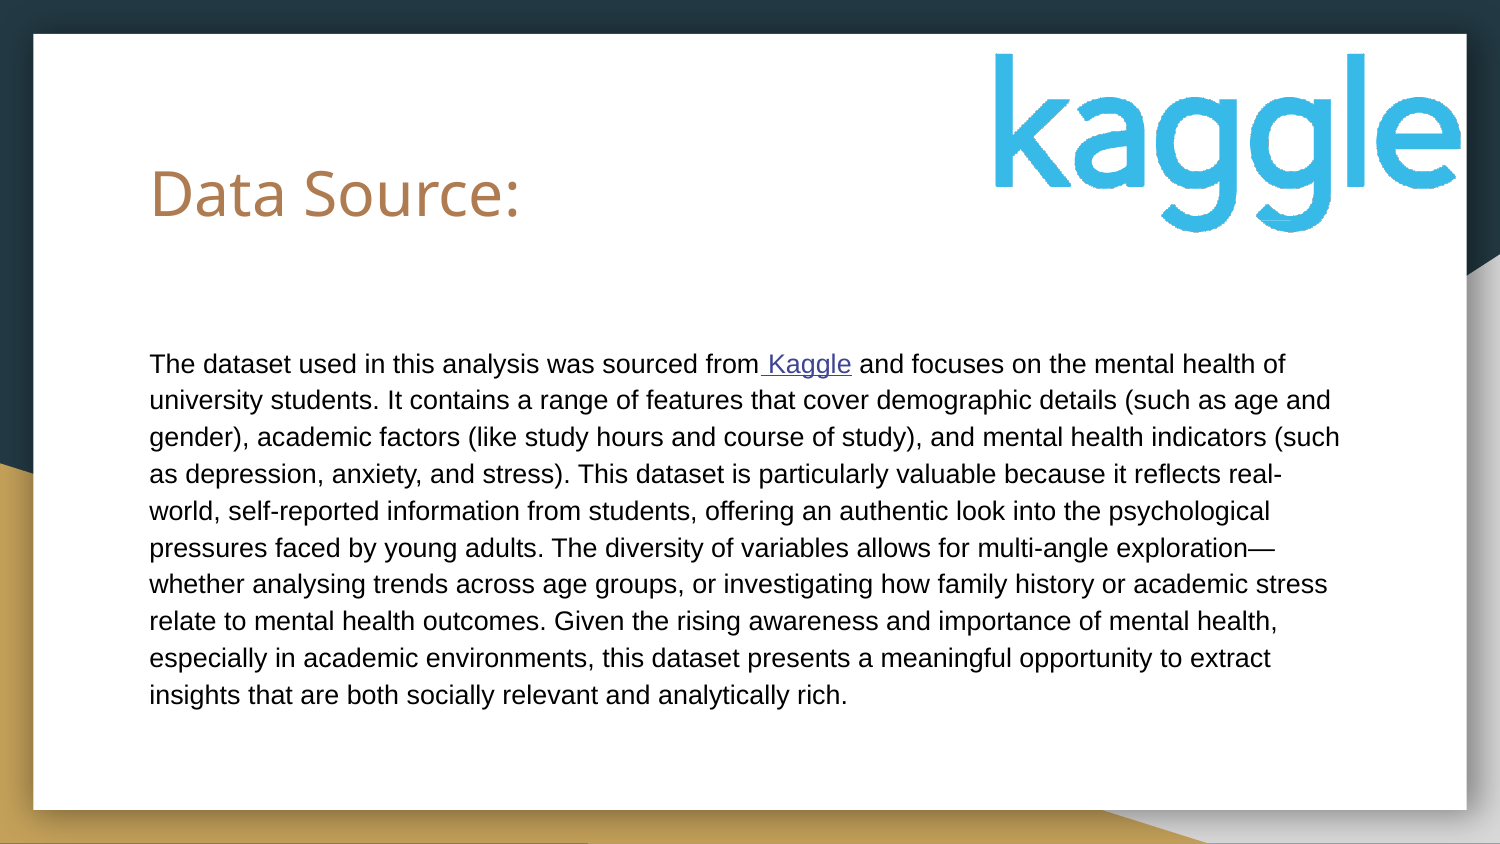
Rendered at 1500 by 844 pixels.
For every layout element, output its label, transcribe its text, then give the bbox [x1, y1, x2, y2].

title Data Source: [134, 138, 1366, 296]
list The dataset used in this analysis was sourced from Kaggle and focuses on the mental health of university students. It contains a range of features that cover demographic details (such as age and gender), academic factors (like study hours and course of study), and mental health indicators (such as depression, anxiety, and stress). This dataset is particularly valuable because it reflects real-world, self-reported information from students, offering an authentic look into the psychological pressures faced by young adults. The diversity of variables allows for multi-angle exploration—whether analysing trends across age groups, or investigating how family history or academic stress relate to mental health outcomes. Given the rising awareness and importance of mental health, especially in academic environments, this dataset presents a meaningful opportunity to extract insights that are both socially relevant and analytically rich. [134, 326, 1366, 729]
picture [993, 52, 1461, 233]
